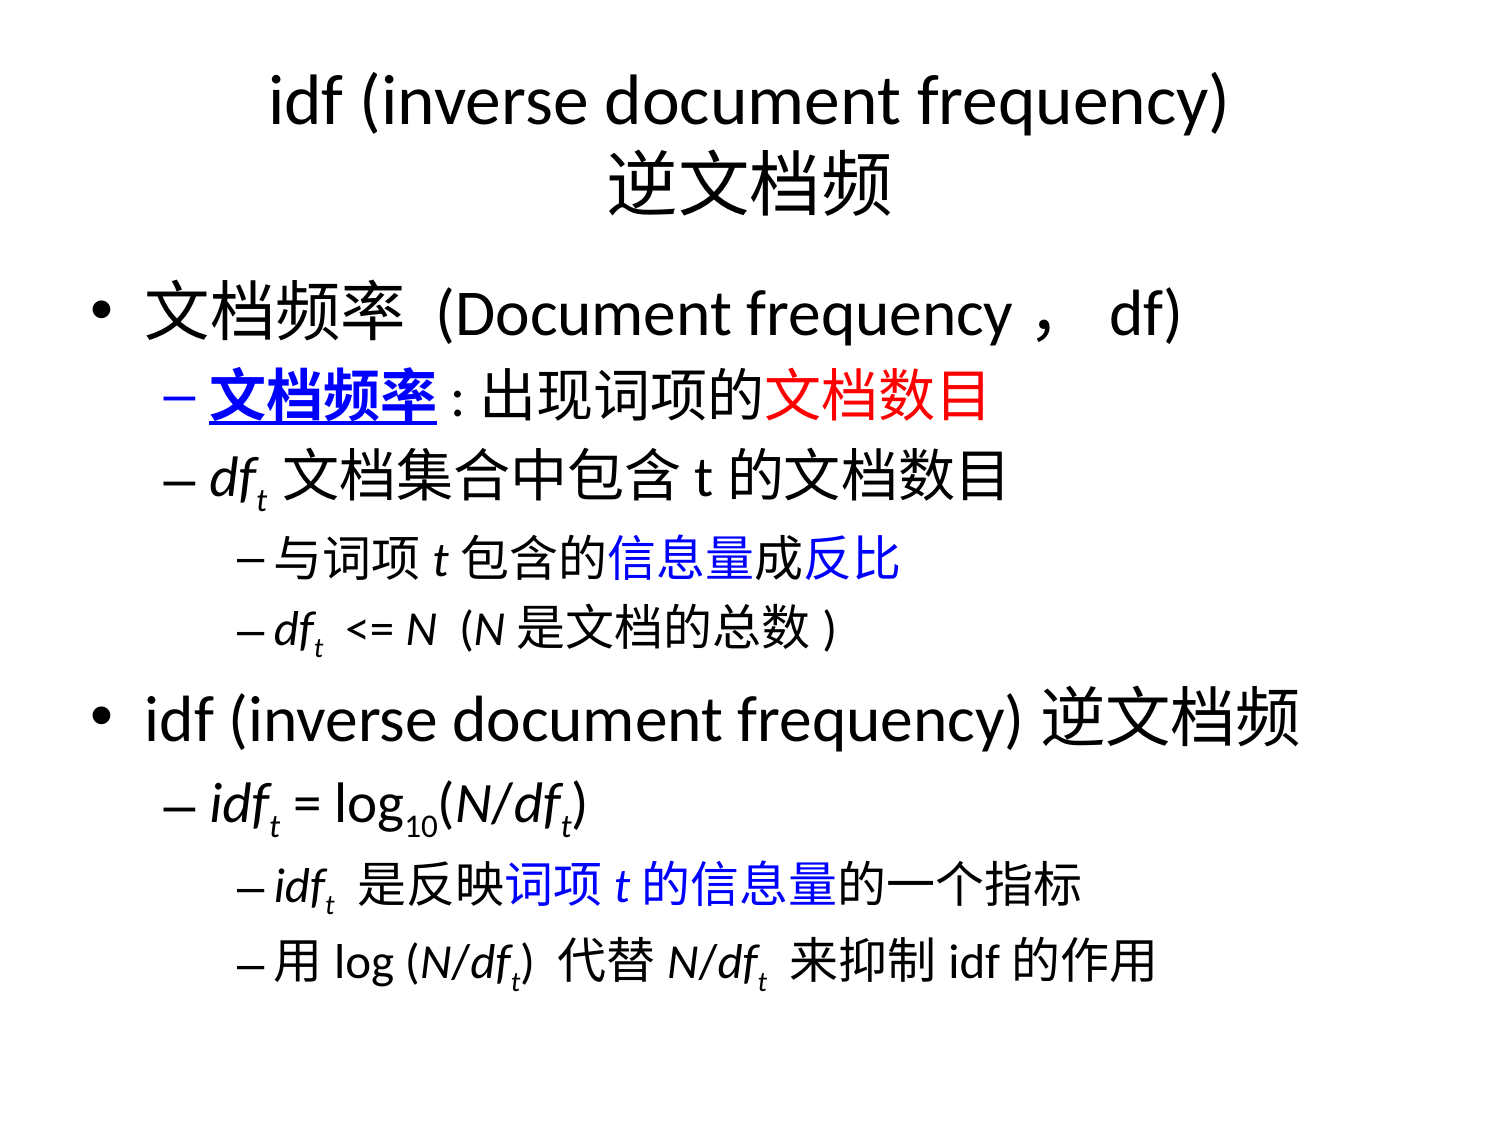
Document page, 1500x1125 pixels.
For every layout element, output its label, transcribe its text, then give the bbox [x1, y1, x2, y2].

title idf (inverse document frequency) 逆文档频 [75, 45, 1425, 233]
list 文档频率 (Document frequency，df) 文档频率:出现词项的文档数目 dft 文档集合中包含t的文档数目 与词项t包含的信息量成反比 dft <= N (N是文档的总数) idf (inverse document frequency)逆文档频 idft = log10(N/dft) idft 是反映词项t的信息量的一个指标 用log (N/dft) 代替N/dft 来抑制idf的作用 [75, 262, 1425, 1005]
